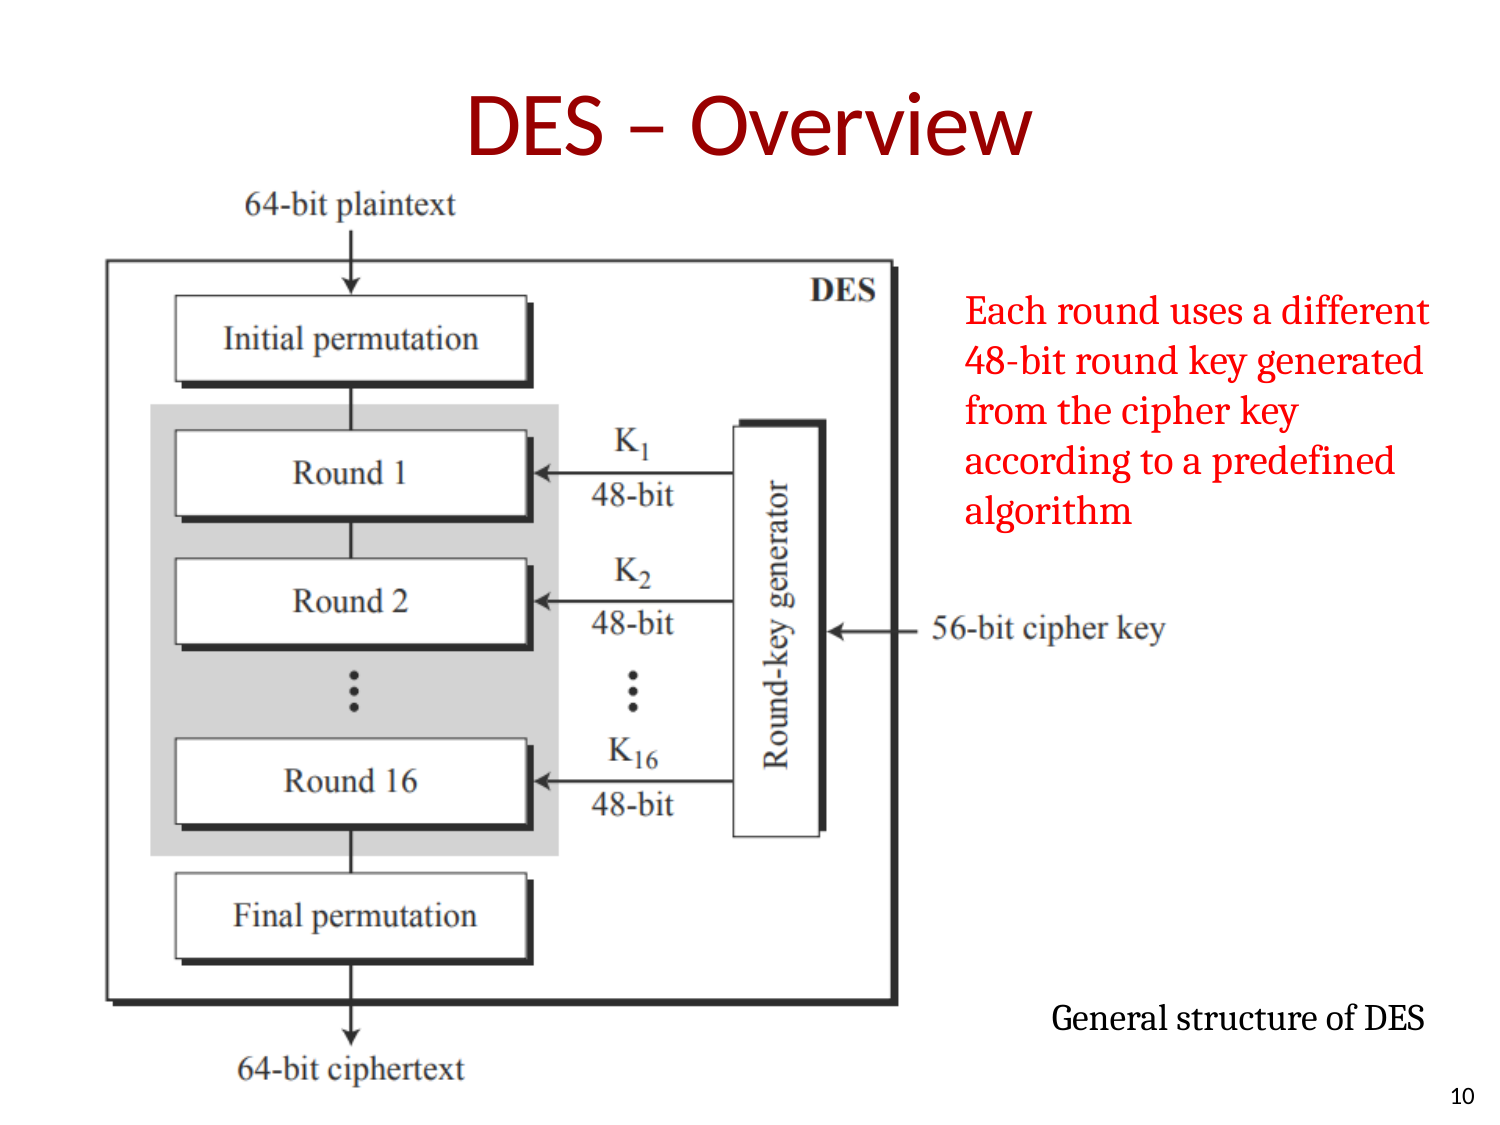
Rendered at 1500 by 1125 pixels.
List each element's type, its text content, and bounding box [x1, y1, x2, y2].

text_box Each round uses a different 48-bit round key generated from the cipher key according to a predefined algorithm [1174, 275, 1480, 540]
picture [99, 183, 1171, 1094]
slide_number 10 [1125, 1065, 1475, 1125]
title DES – Overview [75, 24, 1425, 213]
text_box General structure of DES [1174, 985, 1441, 1045]
